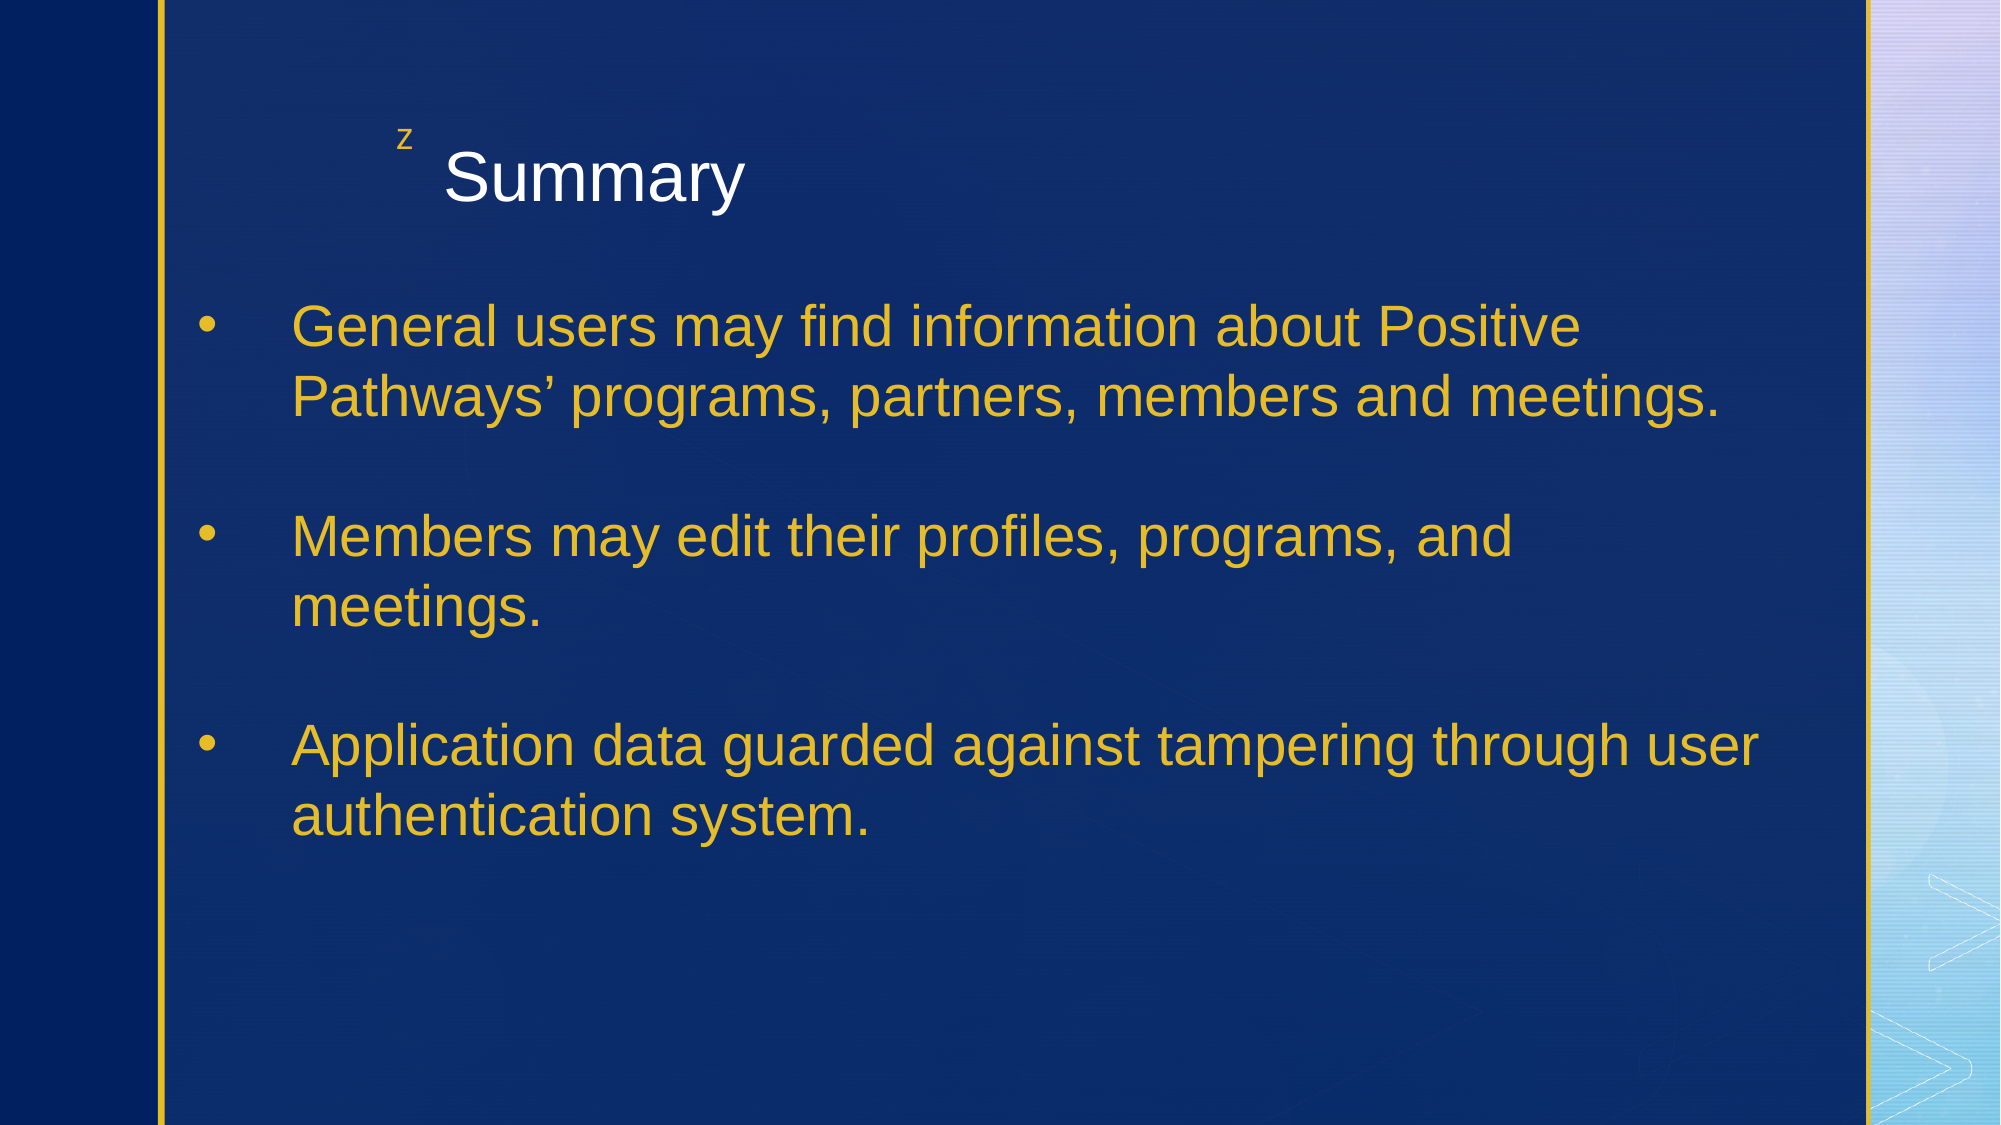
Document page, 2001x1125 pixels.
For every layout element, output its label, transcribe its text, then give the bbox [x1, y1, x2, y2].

title Summary [428, 132, 1734, 267]
picture [1871, 0, 2001, 1125]
list General users may find information about Positive Pathways’ programs, partners, members and meetings. Members may edit their profiles, programs, and meetings. Application data guarded against tampering through user authentication system. [182, 267, 1783, 869]
